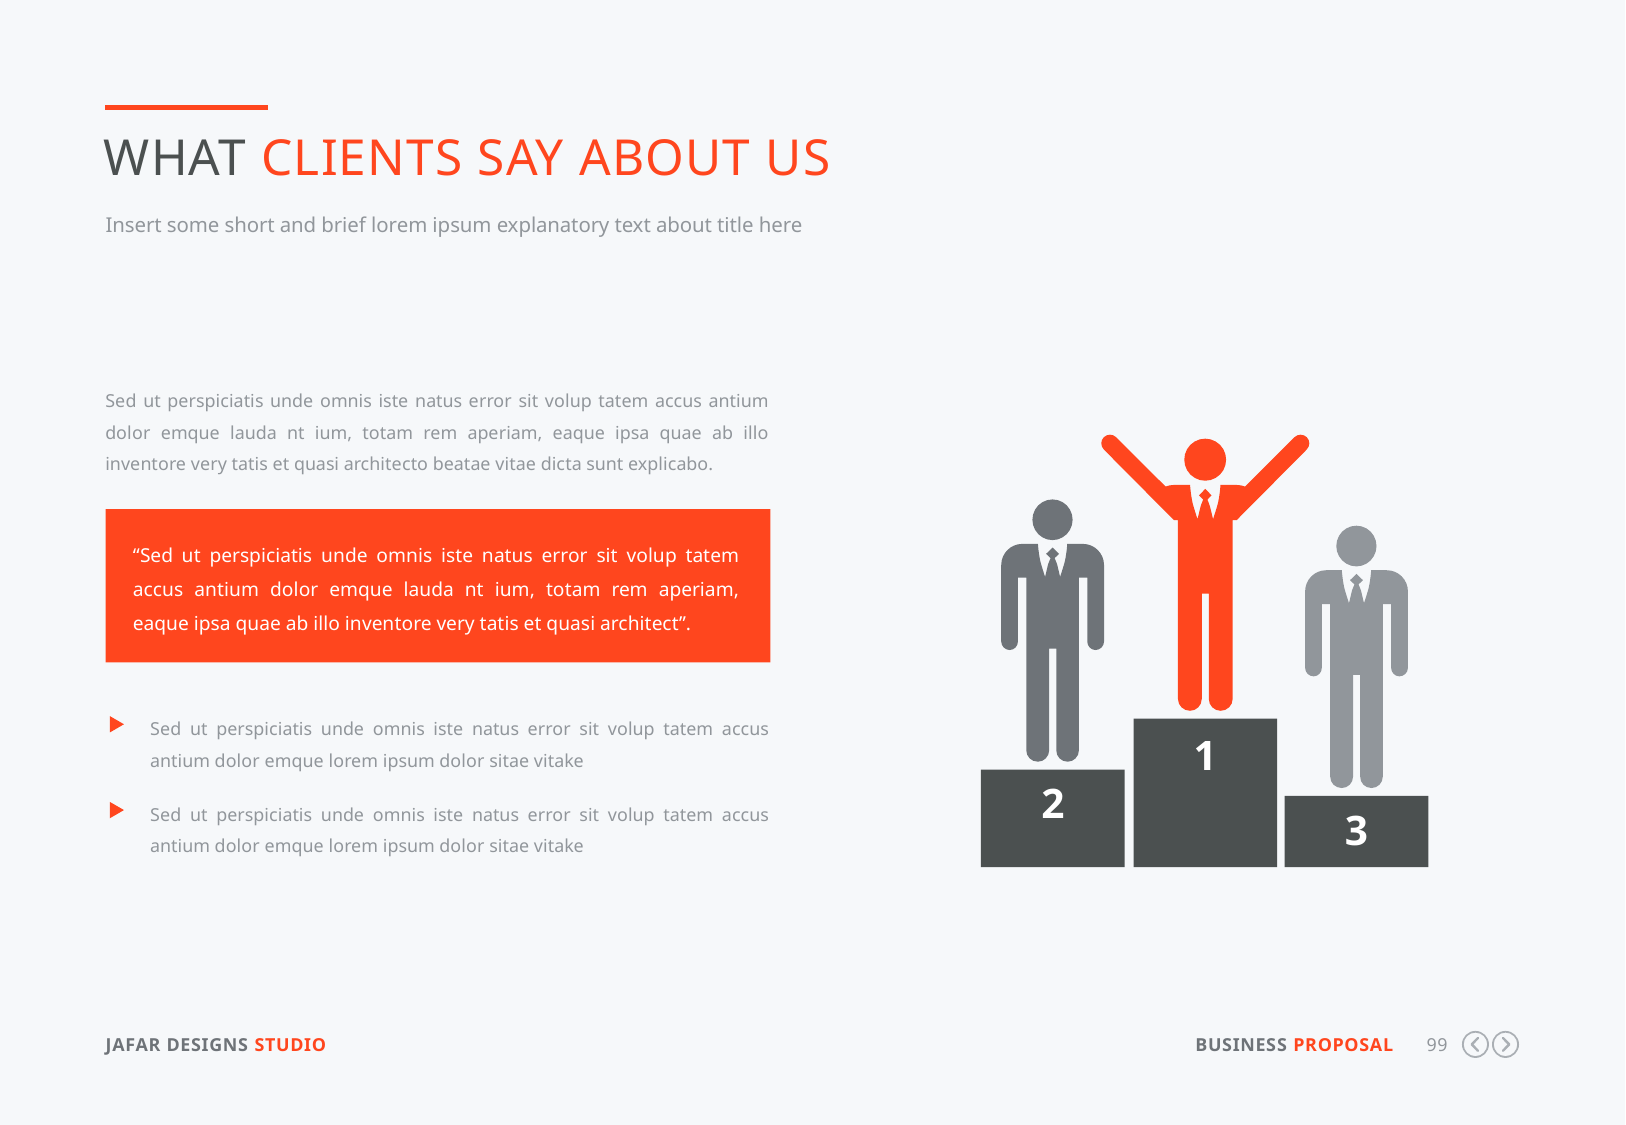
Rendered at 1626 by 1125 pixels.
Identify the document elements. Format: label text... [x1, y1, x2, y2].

text_box [1133, 718, 1278, 868]
text_box 2 [988, 778, 1118, 828]
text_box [109, 707, 771, 857]
list What clients say about us [103, 125, 1518, 187]
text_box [1001, 499, 1105, 762]
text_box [1100, 433, 1311, 711]
text_box 1 [1140, 729, 1271, 779]
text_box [1305, 525, 1408, 789]
text_box [105, 508, 771, 663]
text_box Sed ut perspiciatis unde omnis iste natus error sit volup tatem accus antium dolor emque lauda nt ium, totam rem aperiam, eaque ipsa quae ab illo inventore very tatis et quasi architecto beatae vitae dicta sunt explicabo. [105, 379, 771, 475]
text_box “Sed ut perspiciatis unde omnis iste natus error sit volup tatem accus antium dolor emque lauda nt ium, totam rem aperiam, eaque ipsa quae ab illo inventore very tatis et quasi architect”. [132, 532, 739, 635]
list Insert some short and brief lorem ipsum explanatory text about title here [105, 209, 1519, 241]
text_box 3 [1291, 804, 1422, 854]
text_box [980, 769, 1126, 868]
text_box [1284, 795, 1429, 868]
